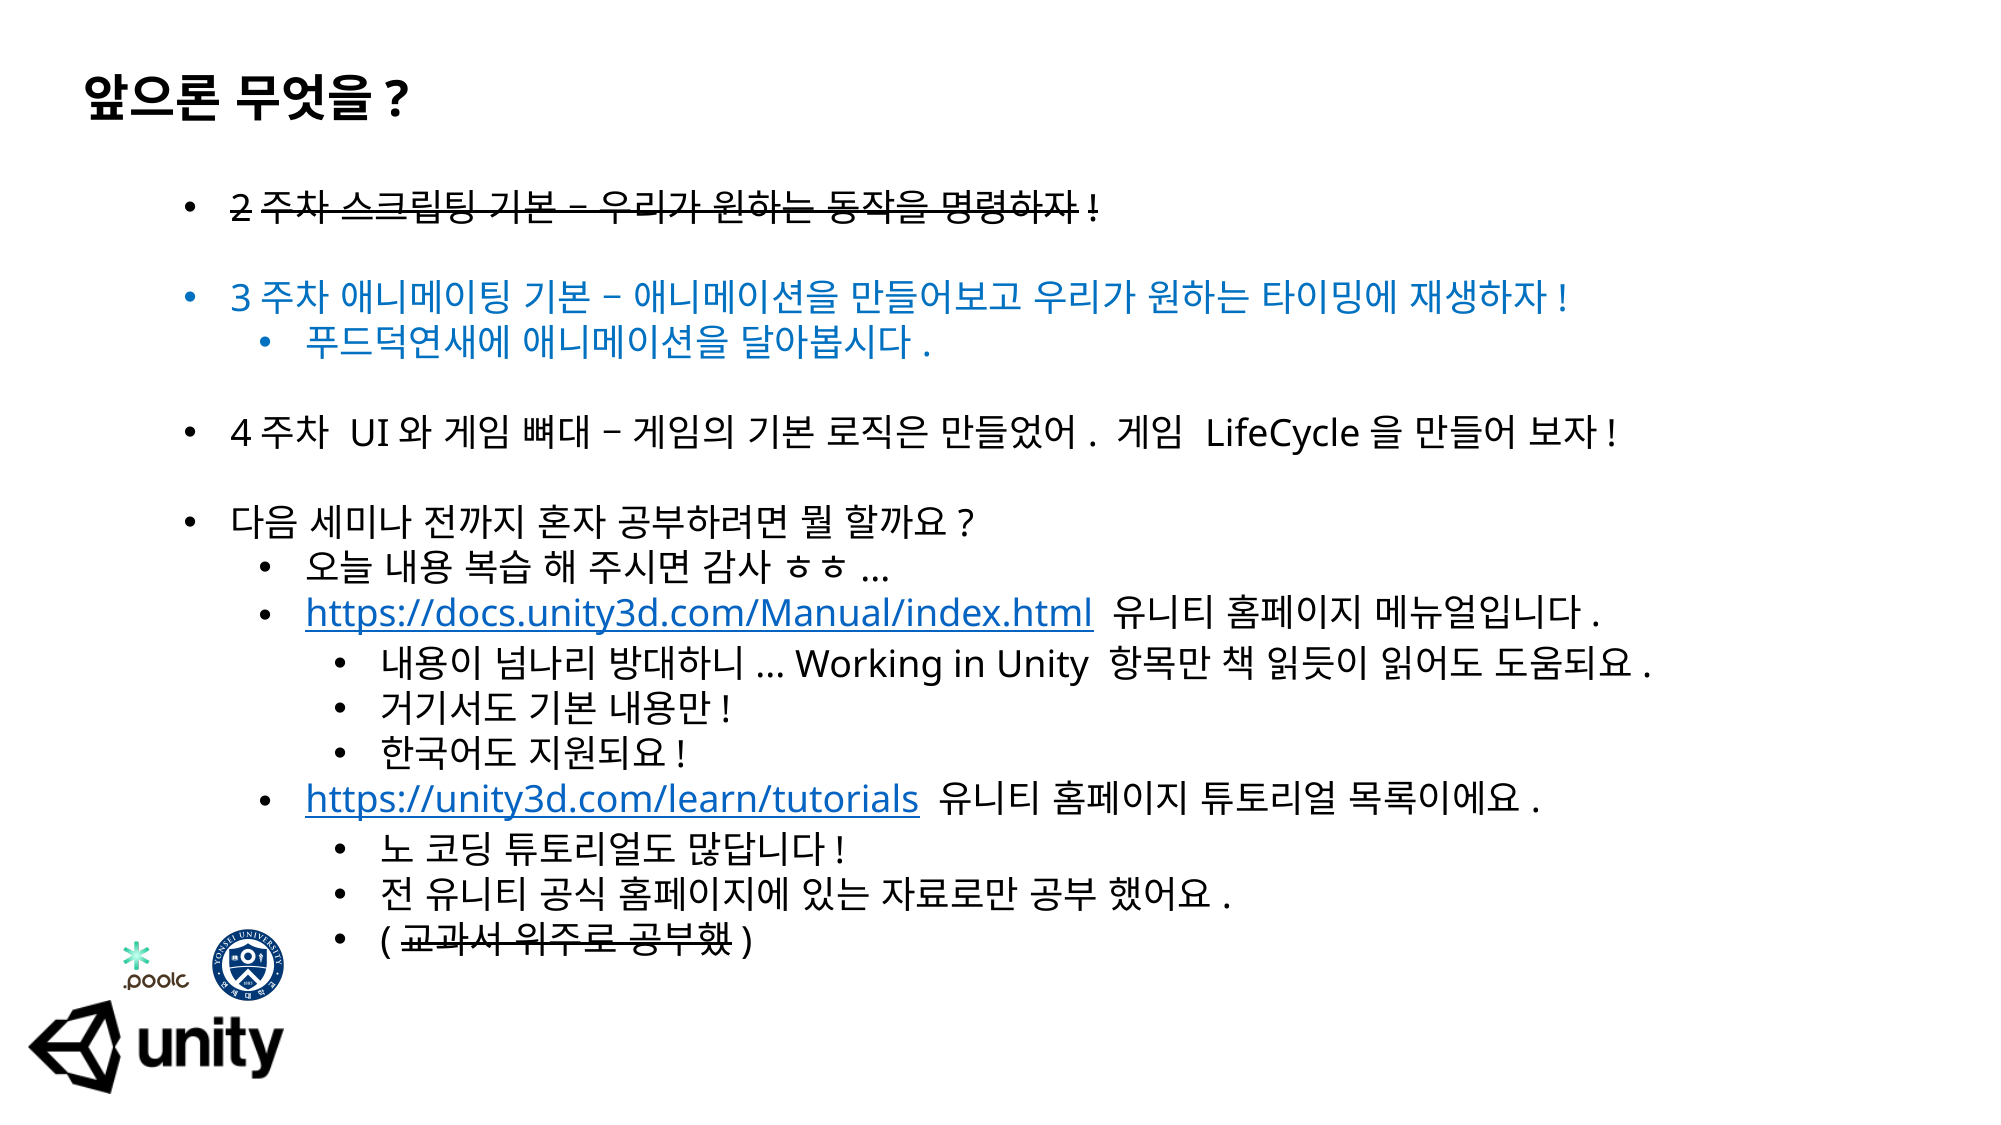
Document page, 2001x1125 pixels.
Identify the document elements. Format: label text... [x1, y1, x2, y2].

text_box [28, 928, 284, 1094]
title Unity [168, 31, 643, 176]
text_box 2주차 스크립팅 기본 – 우리가 원하는 동작을 명령하자! 3주차 애니메이팅 기본 – 애니메이션을 만들어보고 우리가 원하는 타이밍에 재생하자! 푸드덕연새에 애니메이션을 달아봅시다. 4주차 UI와 게임 뼈대 – 게임의 기본 로직은 만들었어. 게임 LifeCycle을 만들어 보자! 다음 세미나 전까지 혼자 공부하려면 뭘 할까요? 오늘 내용 복습 해 주시면 감사 ㅎㅎ... https://docs.unity3d.com/Manual/index.html 유니티 홈페이지 메뉴얼입니다. 내용이 넘나리 방대하니... Working in Unity 항목만 책 읽듯이 읽어도 도움되요. 거기서도 기본 내용만! 한국어도 지원되요! https://unity3d.com/learn/tutorials 유니티 홈페이지 튜토리얼 목록이에요. 노 코딩 튜토리얼도 많답니다! 전 유니티 공식 홈페이지에 있는 자료로만 공부 했어요. (교과서 위주로 공부했) [168, 176, 1809, 1125]
text_box 앞으론 무엇을? [68, 58, 583, 134]
